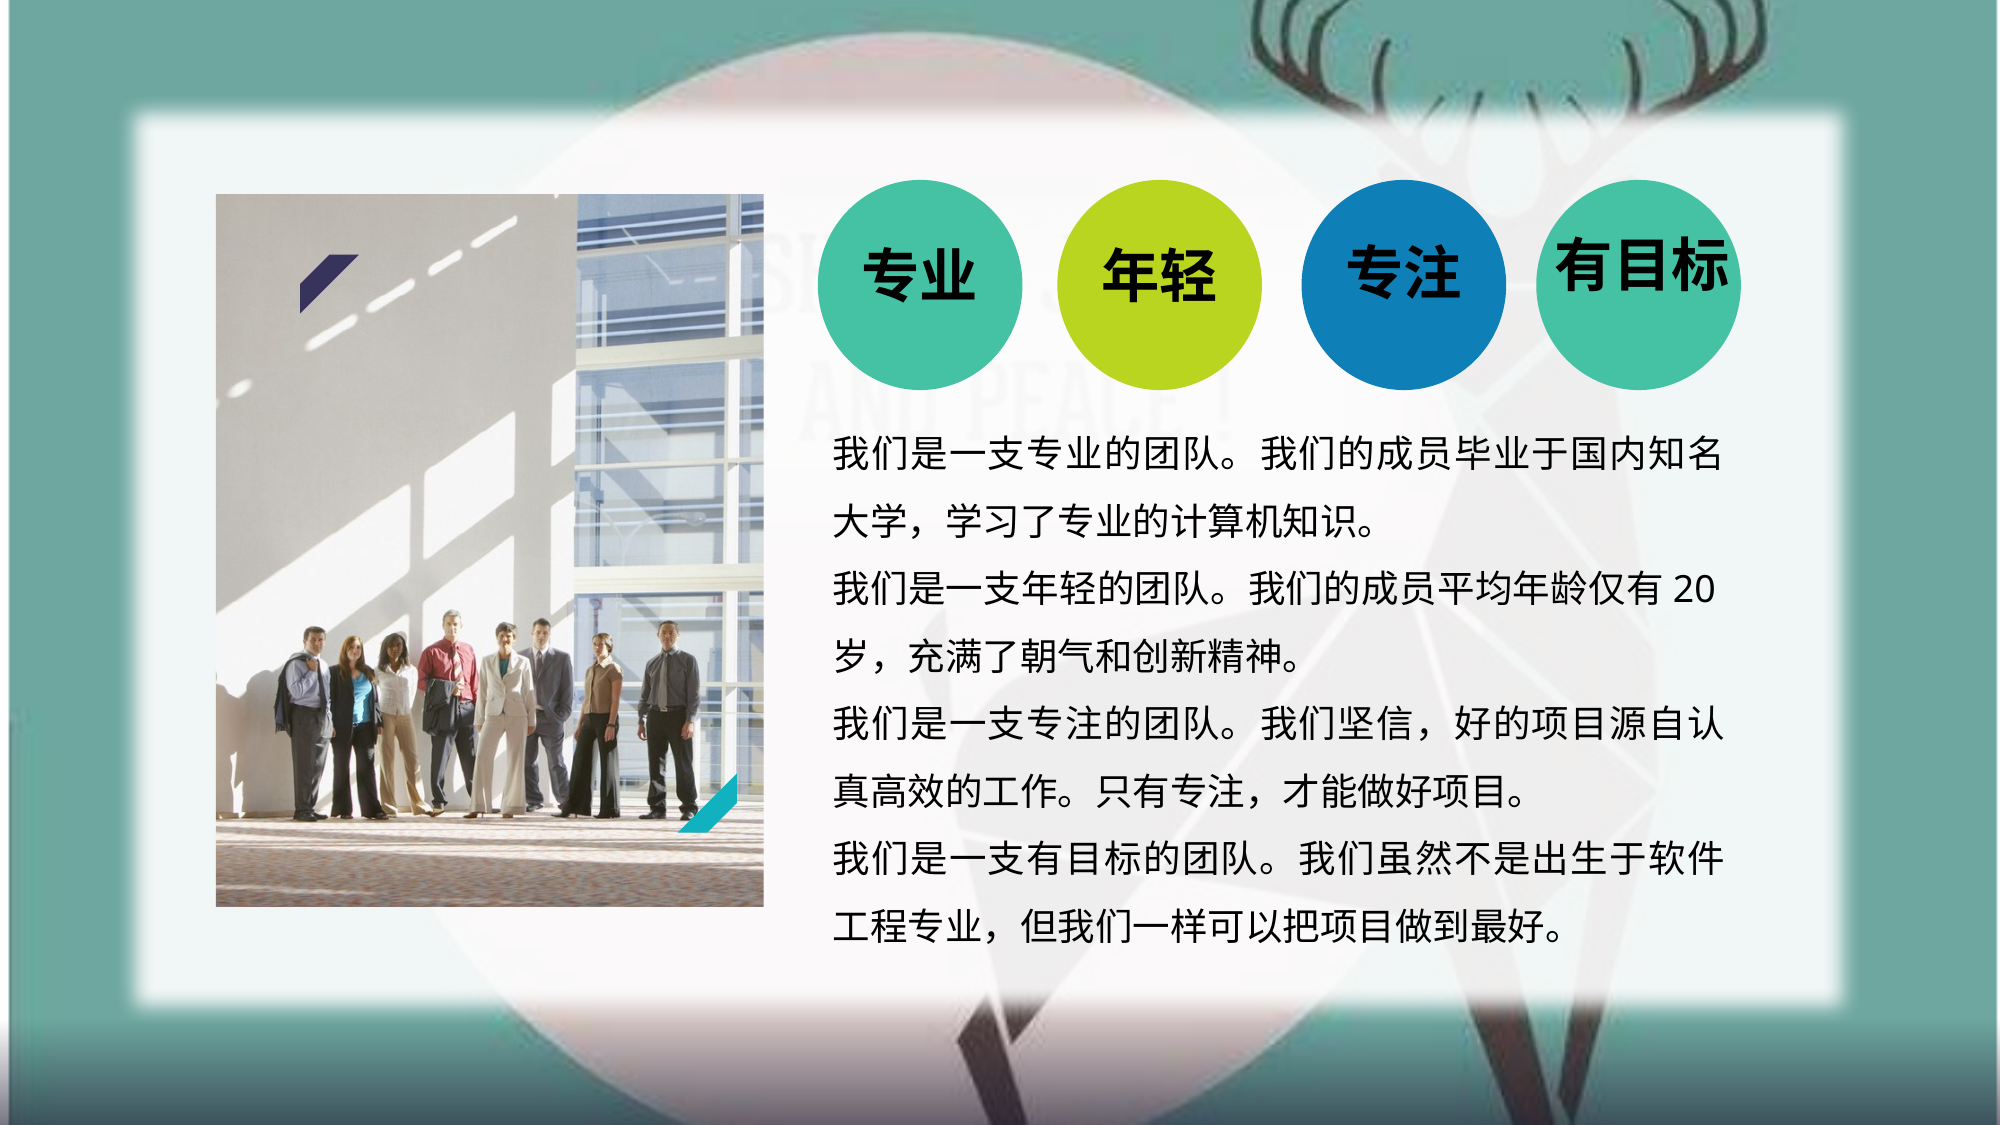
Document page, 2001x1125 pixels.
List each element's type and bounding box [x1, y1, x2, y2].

text_box [817, 179, 1741, 946]
picture [0, 0, 2000, 1125]
